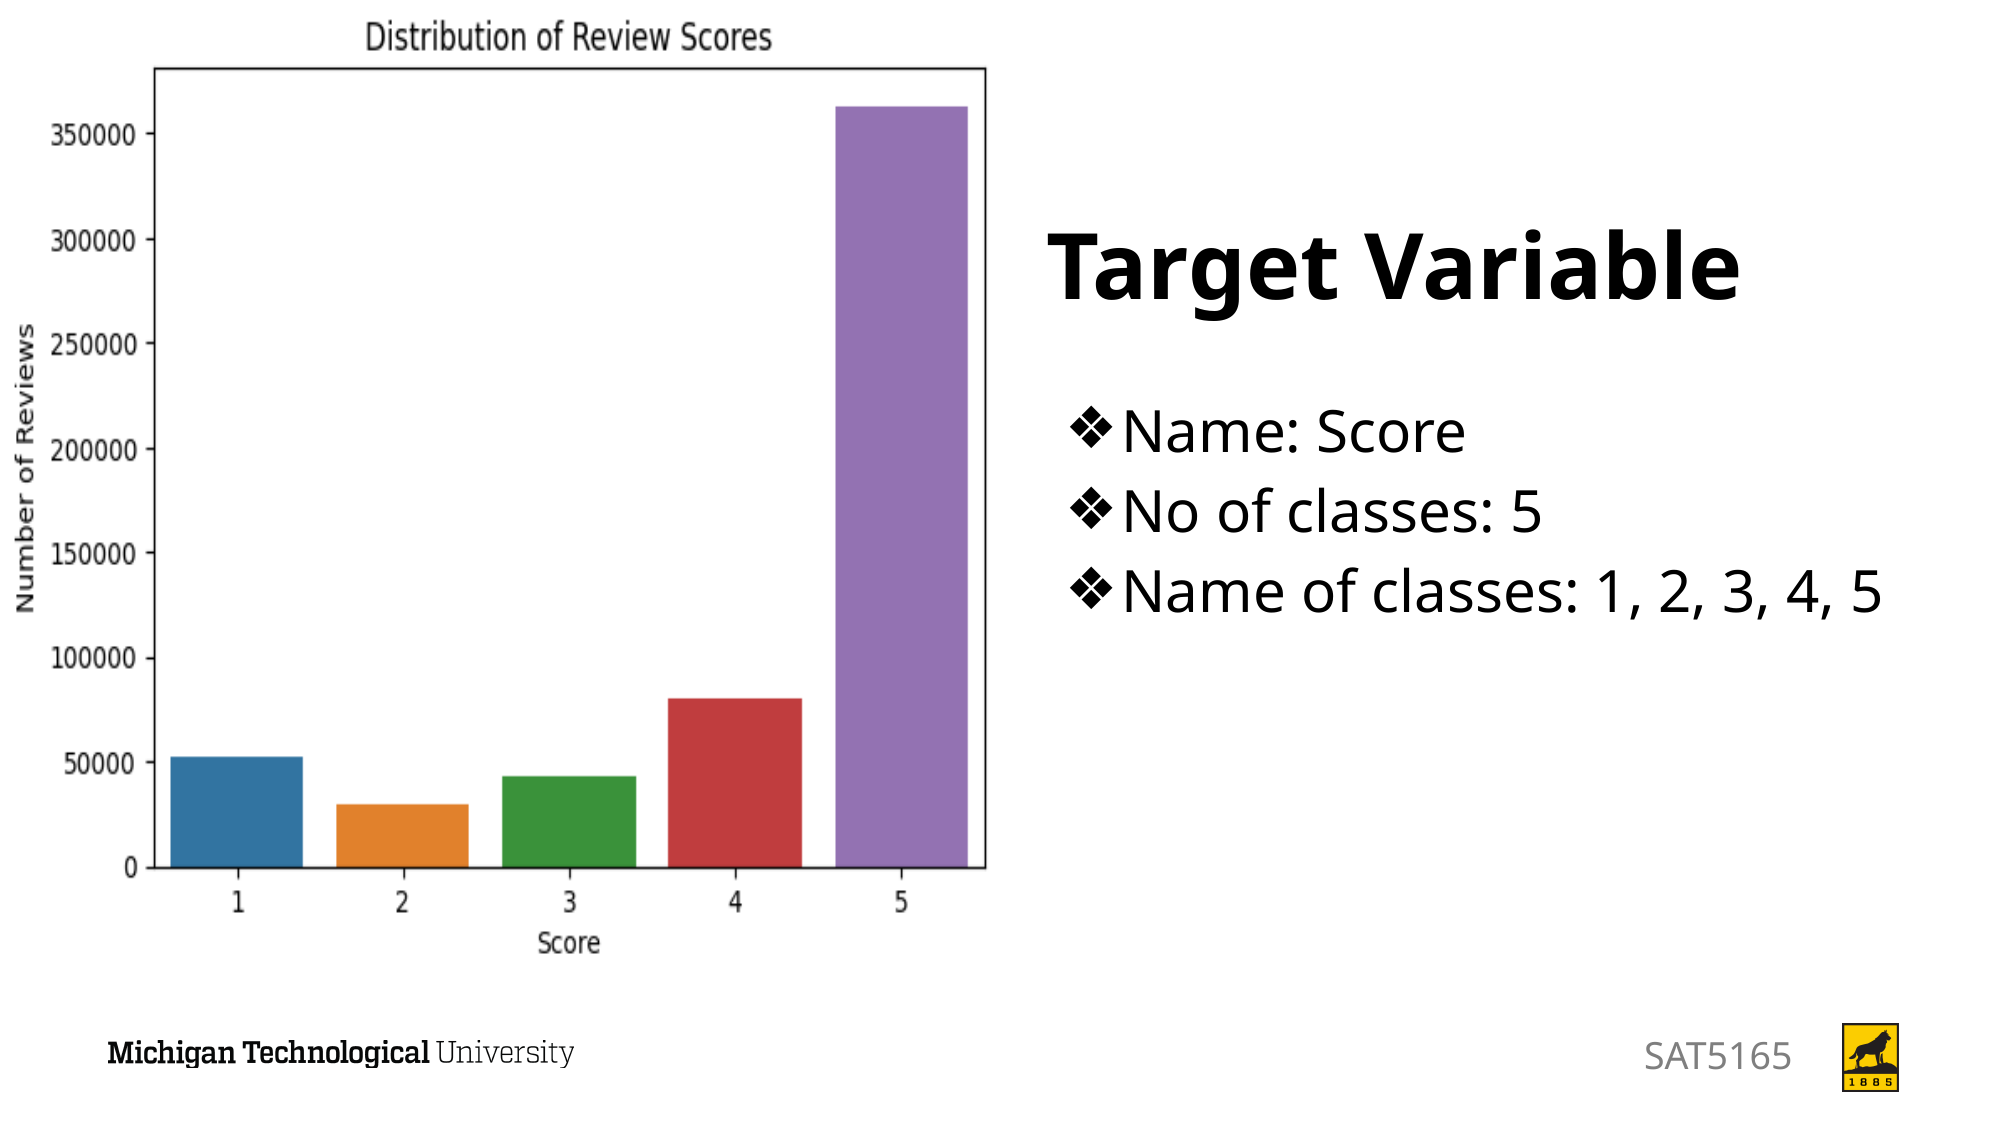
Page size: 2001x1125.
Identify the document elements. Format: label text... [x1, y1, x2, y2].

picture [1842, 1023, 1899, 1092]
title Target Variable [1031, 210, 1875, 330]
subtitle Name: Score No of classes: 5 Name of classes: 1, 2, 3, 4, 5 [1031, 376, 2000, 951]
slide_number SAT5165 [1357, 1024, 1808, 1085]
picture [108, 1040, 574, 1068]
picture [0, 0, 1001, 982]
